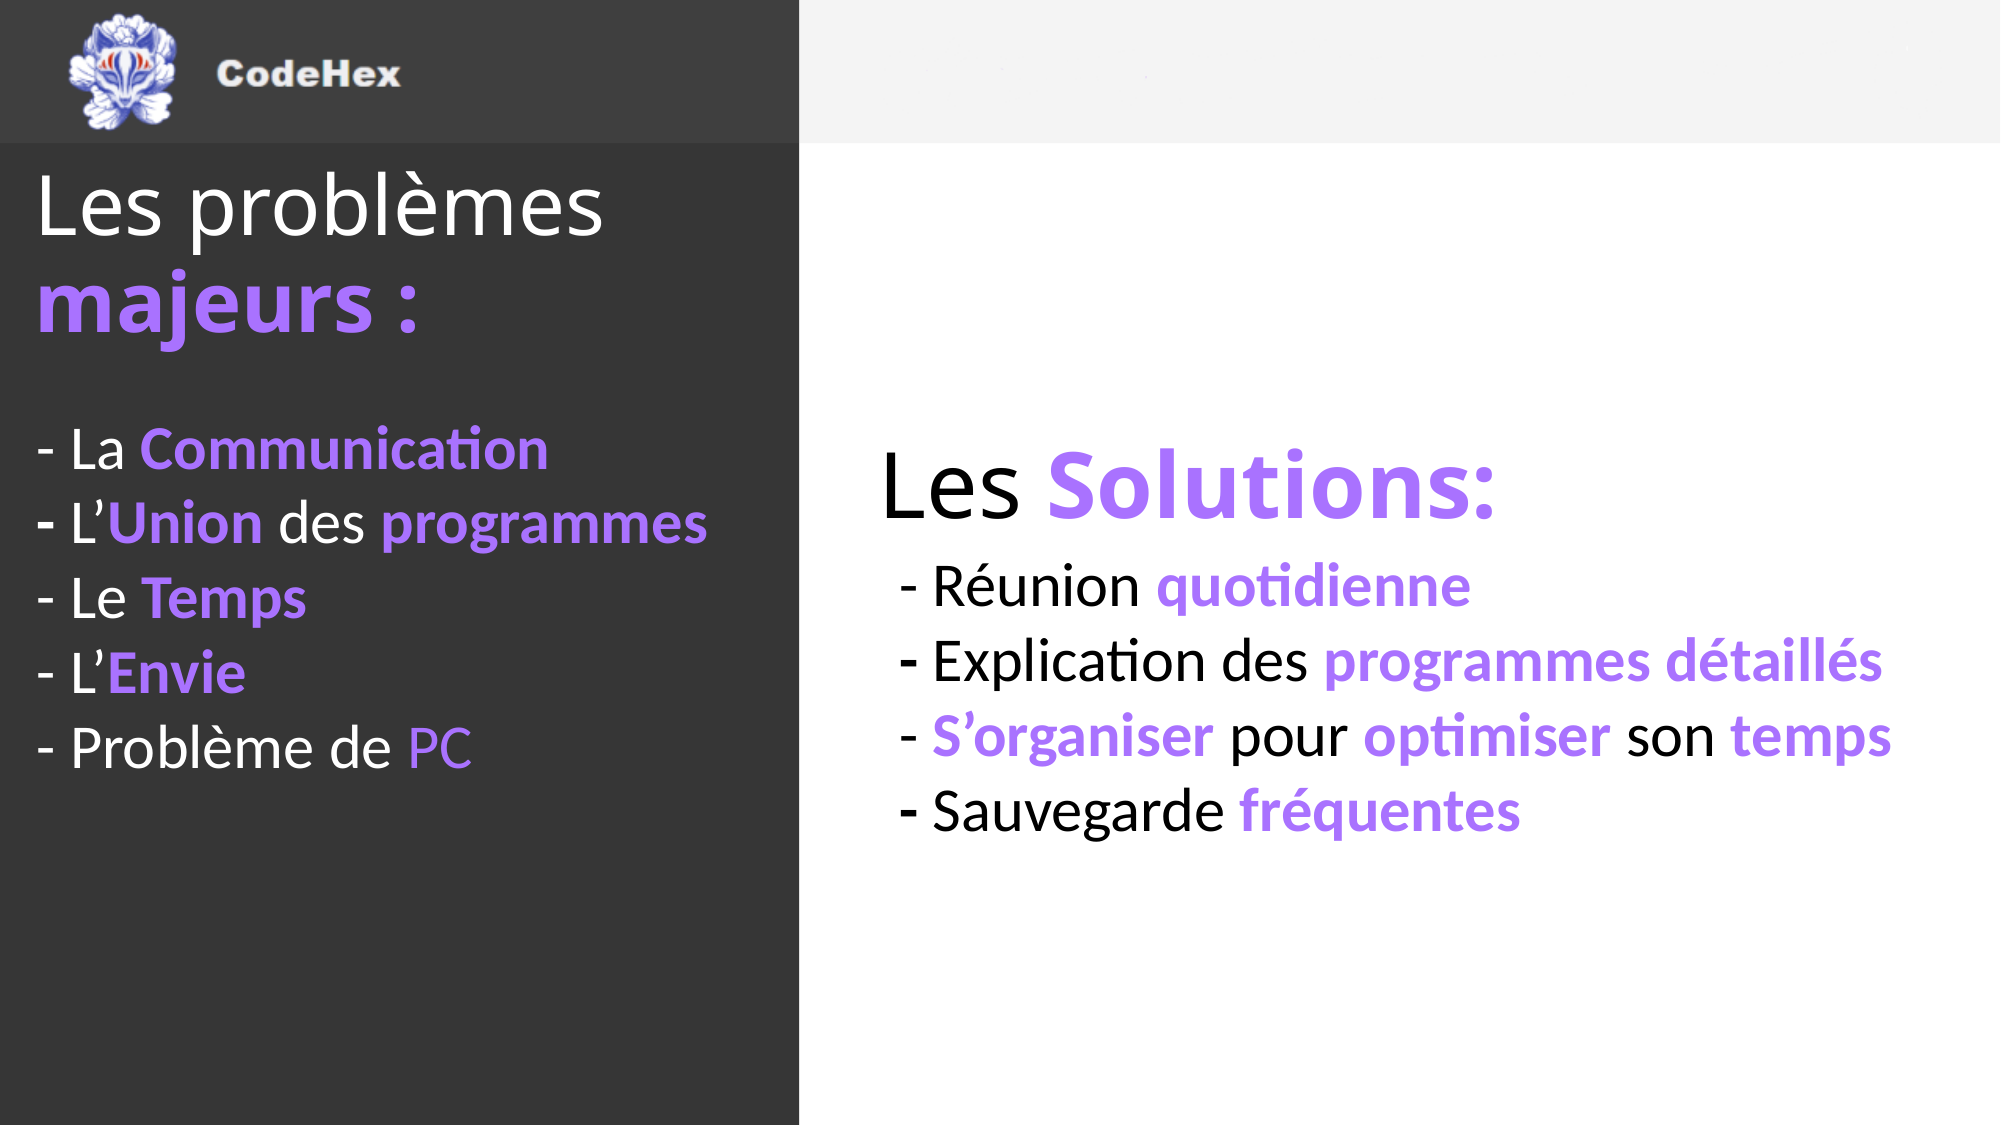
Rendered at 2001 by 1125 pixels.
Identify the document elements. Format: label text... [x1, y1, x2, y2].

title Les problèmes majeurs : [19, 149, 772, 367]
text_box - La Communication - L’Union des programmes - Le Temps - L’Envie - Problème de PC [21, 391, 788, 892]
picture [0, 0, 2001, 1125]
text_box - Réunion quotidienne - Explication des programmes détaillés - S’organiser pour optimiser son temps - Sauvegarde fréquentes [884, 529, 2000, 1018]
title Les Solutions: [863, 380, 2000, 598]
